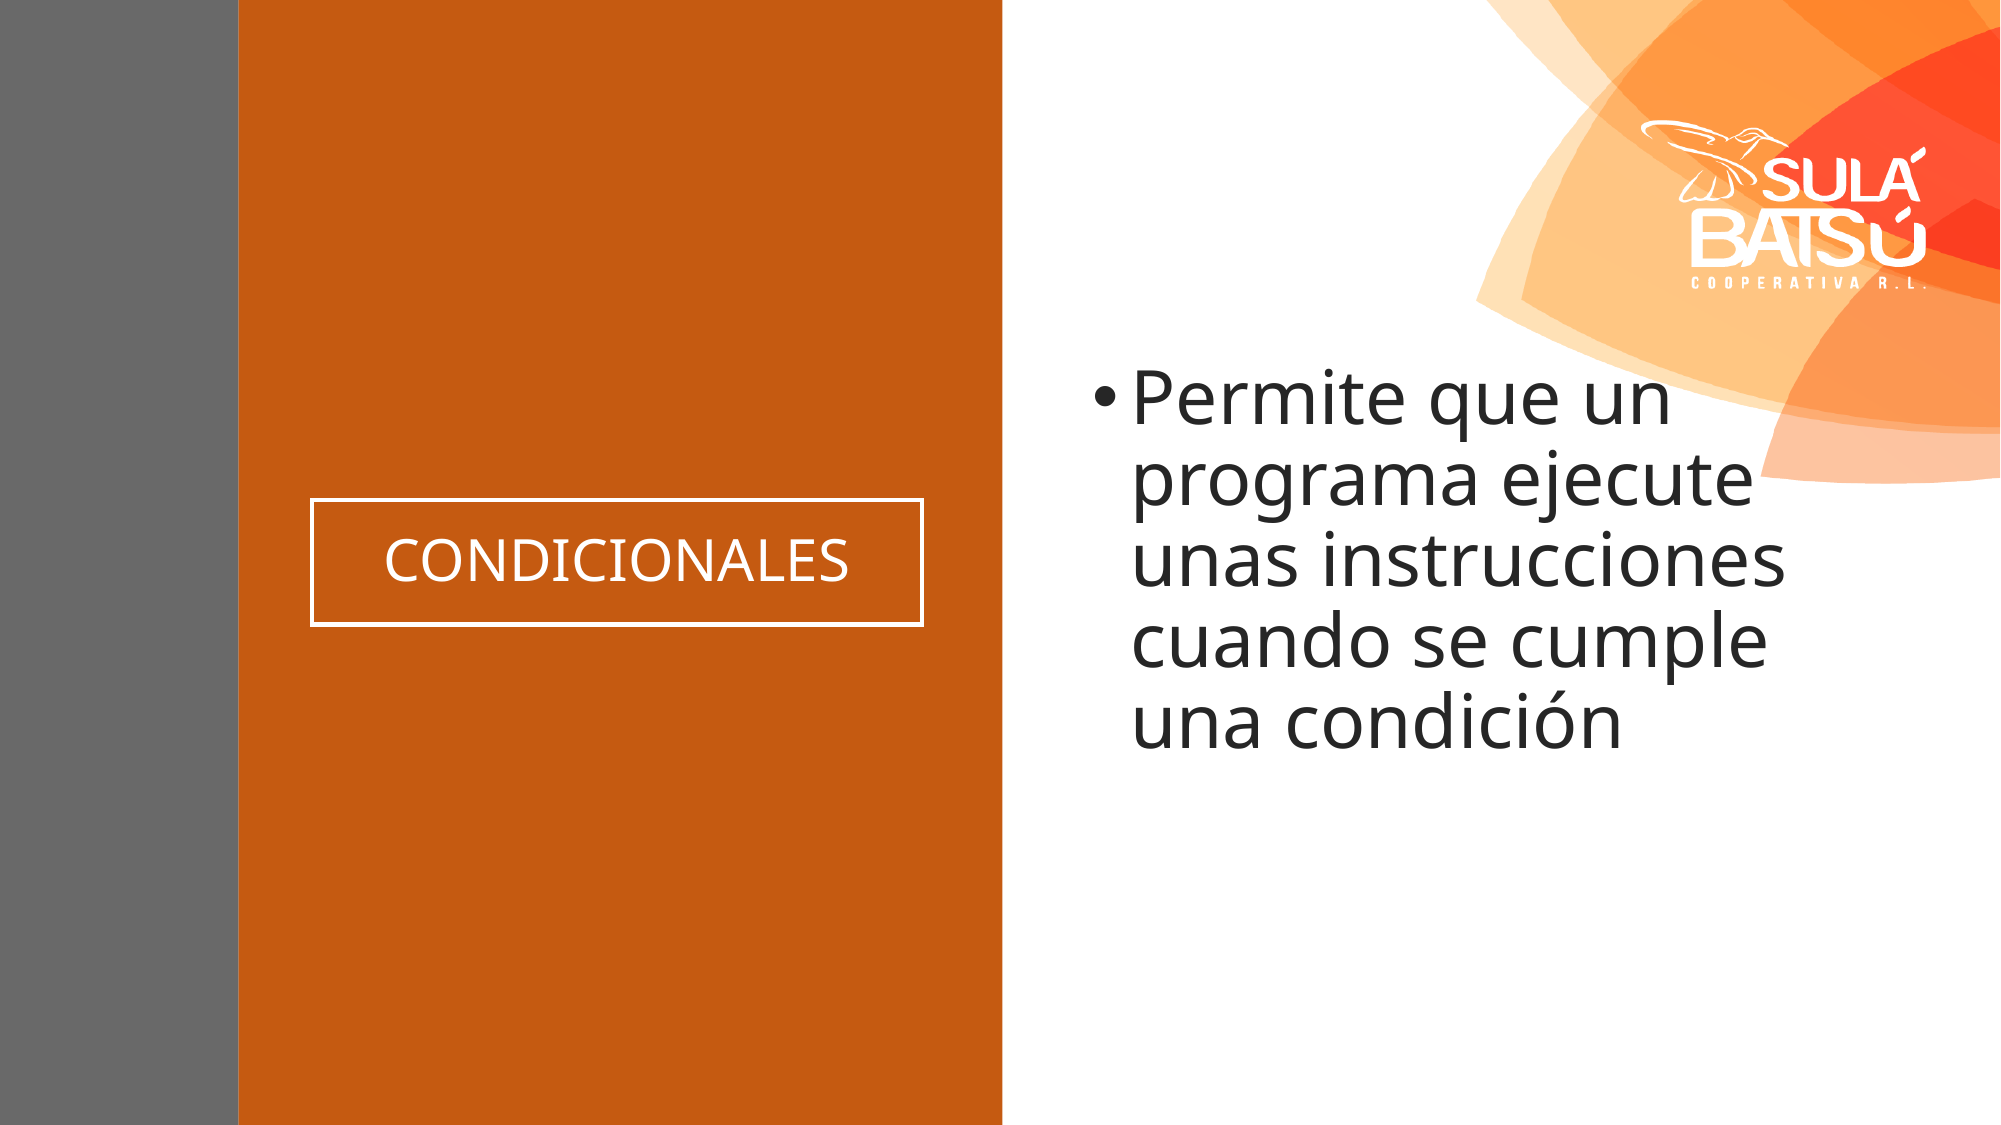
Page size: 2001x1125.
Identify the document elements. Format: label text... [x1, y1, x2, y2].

picture [1003, 0, 2001, 1125]
text_box [239, 0, 1003, 1125]
text_box [0, 0, 239, 1125]
title CONDICIONALES [311, 500, 923, 625]
list Permite que un programa ejecute unas instrucciones cuando se cumple una condición [1077, 182, 1908, 942]
